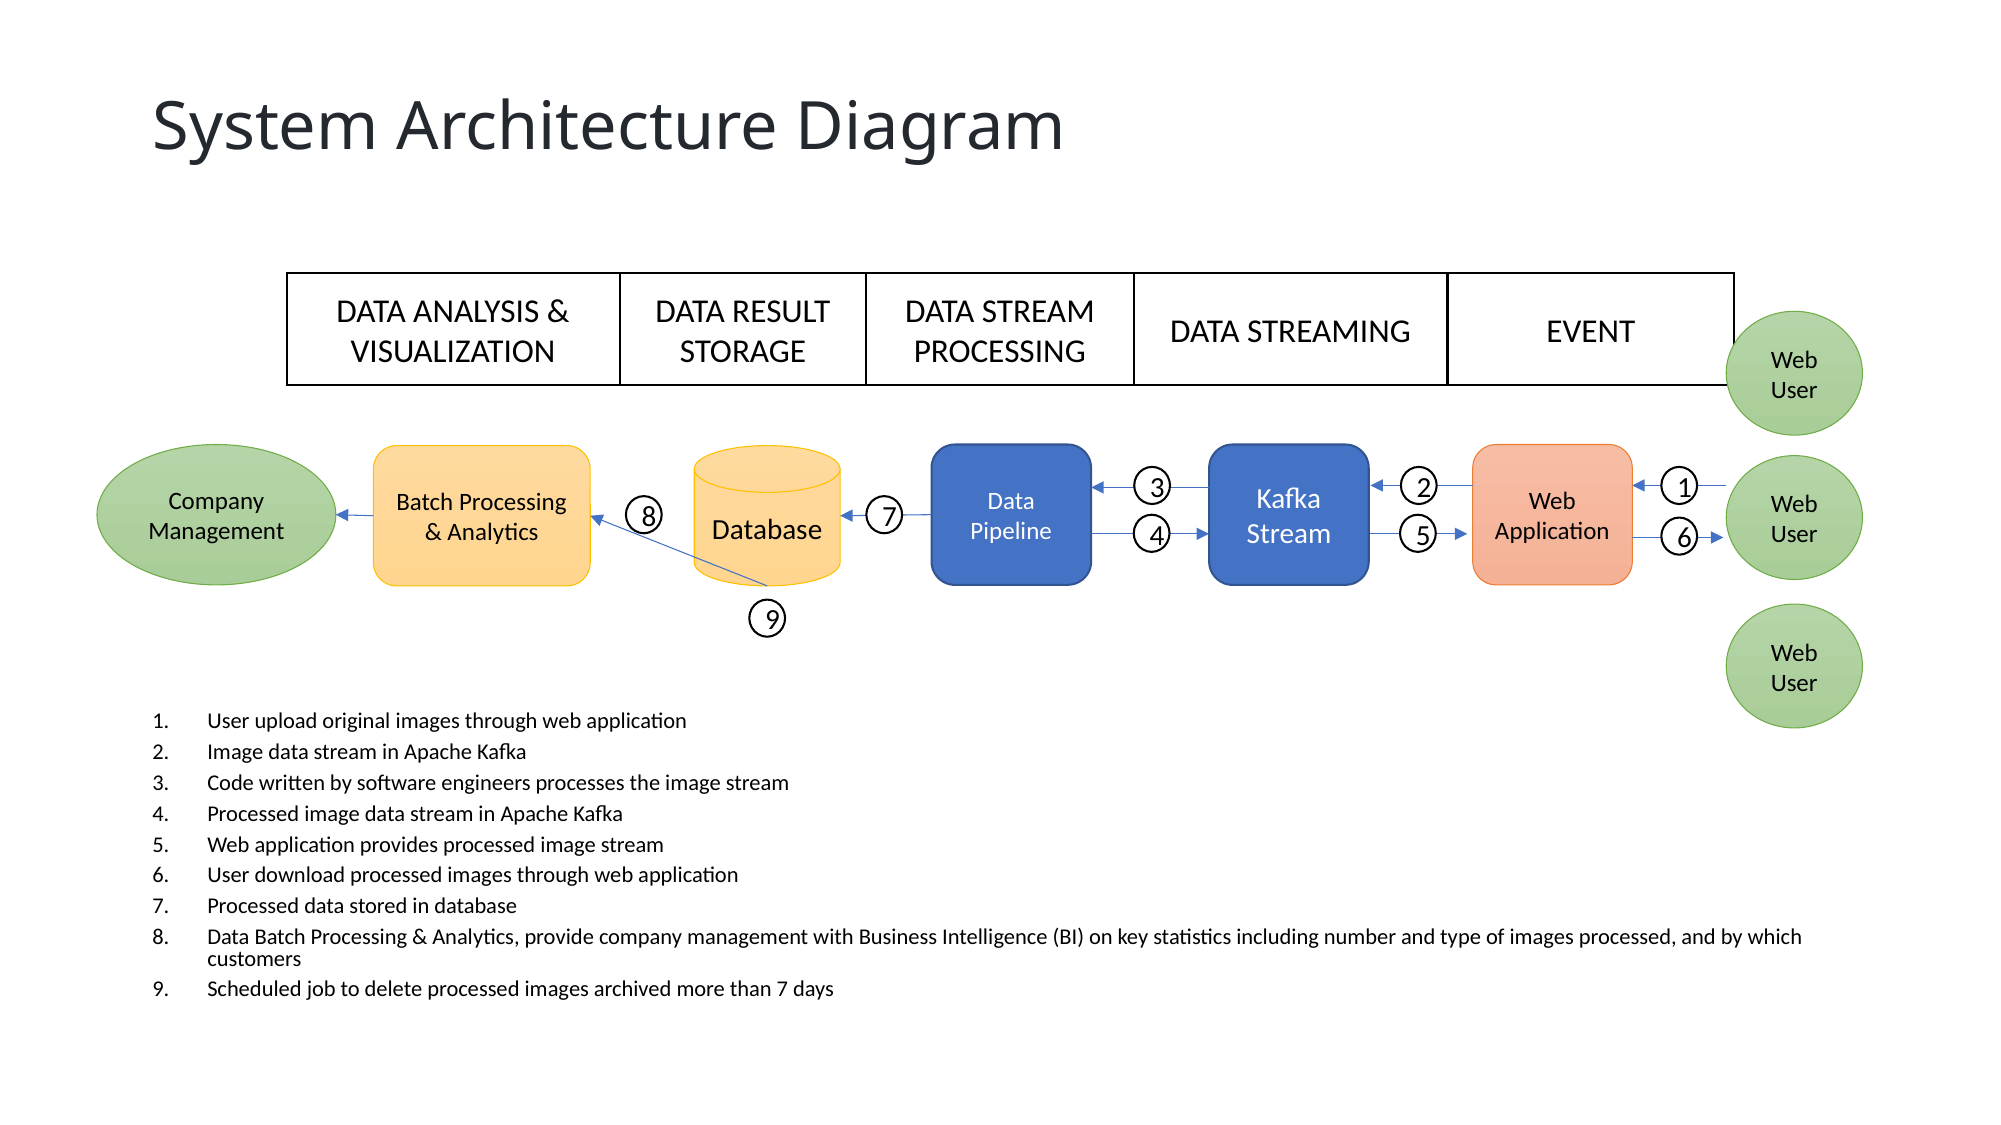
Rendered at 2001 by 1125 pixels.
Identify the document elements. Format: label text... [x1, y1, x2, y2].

text_box Database [693, 445, 841, 587]
text_box 2 [1399, 486, 1438, 506]
title System Architecture Diagram [137, 59, 1863, 196]
text_box Web User [1725, 603, 1864, 729]
text_box 1 [1660, 486, 1699, 506]
text_box DATA RESULT STORAGE [619, 272, 867, 386]
text_box EVENT [1446, 272, 1735, 386]
text_box 1 [1660, 465, 1699, 485]
text_box DATA STREAM PROCESSING [867, 272, 1135, 386]
text_box 4 [1132, 513, 1171, 533]
text_box Company Management [96, 443, 337, 586]
text_box 9 [748, 598, 787, 638]
text_box Data Pipeline [930, 443, 1093, 586]
text_box 5 [1399, 513, 1437, 533]
text_box Batch Processing & Analytics [372, 445, 591, 587]
text_box 4 [1132, 534, 1171, 553]
text_box 2 [1399, 465, 1438, 485]
text_box DATA ANALYSIS & VISUALIZATION [286, 272, 619, 386]
text_box 6 [1660, 516, 1699, 537]
text_box Web User [1725, 455, 1864, 581]
text_box DATA STREAMING [1135, 272, 1446, 386]
text_box 5 [1399, 534, 1437, 553]
text_box 3 [1133, 465, 1172, 487]
text_box 3 [1133, 488, 1171, 506]
text_box 8 [625, 516, 663, 535]
text_box 7 [865, 495, 904, 514]
text_box 7 [865, 516, 903, 535]
text_box Web Application [1472, 443, 1633, 586]
text_box 6 [1660, 538, 1698, 556]
text_box Kafka Stream [1208, 443, 1370, 586]
text_box 8 [624, 495, 663, 515]
list User upload original images through web application Image data stream in Apache Kafka Code written by software engineers processes the image stream Processed image data stream in Apache Kafka Web application provides processed image stream User download processed images through web application Processed data stored in database Data Batch Processing & Analytics, provide company management with Business Intelligence (BI) on key statistics including number and type of images processed, and by which customers Scheduled job to delete processed images archived more than 7 days [137, 704, 1863, 1012]
text_box Web User [1725, 310, 1864, 436]
